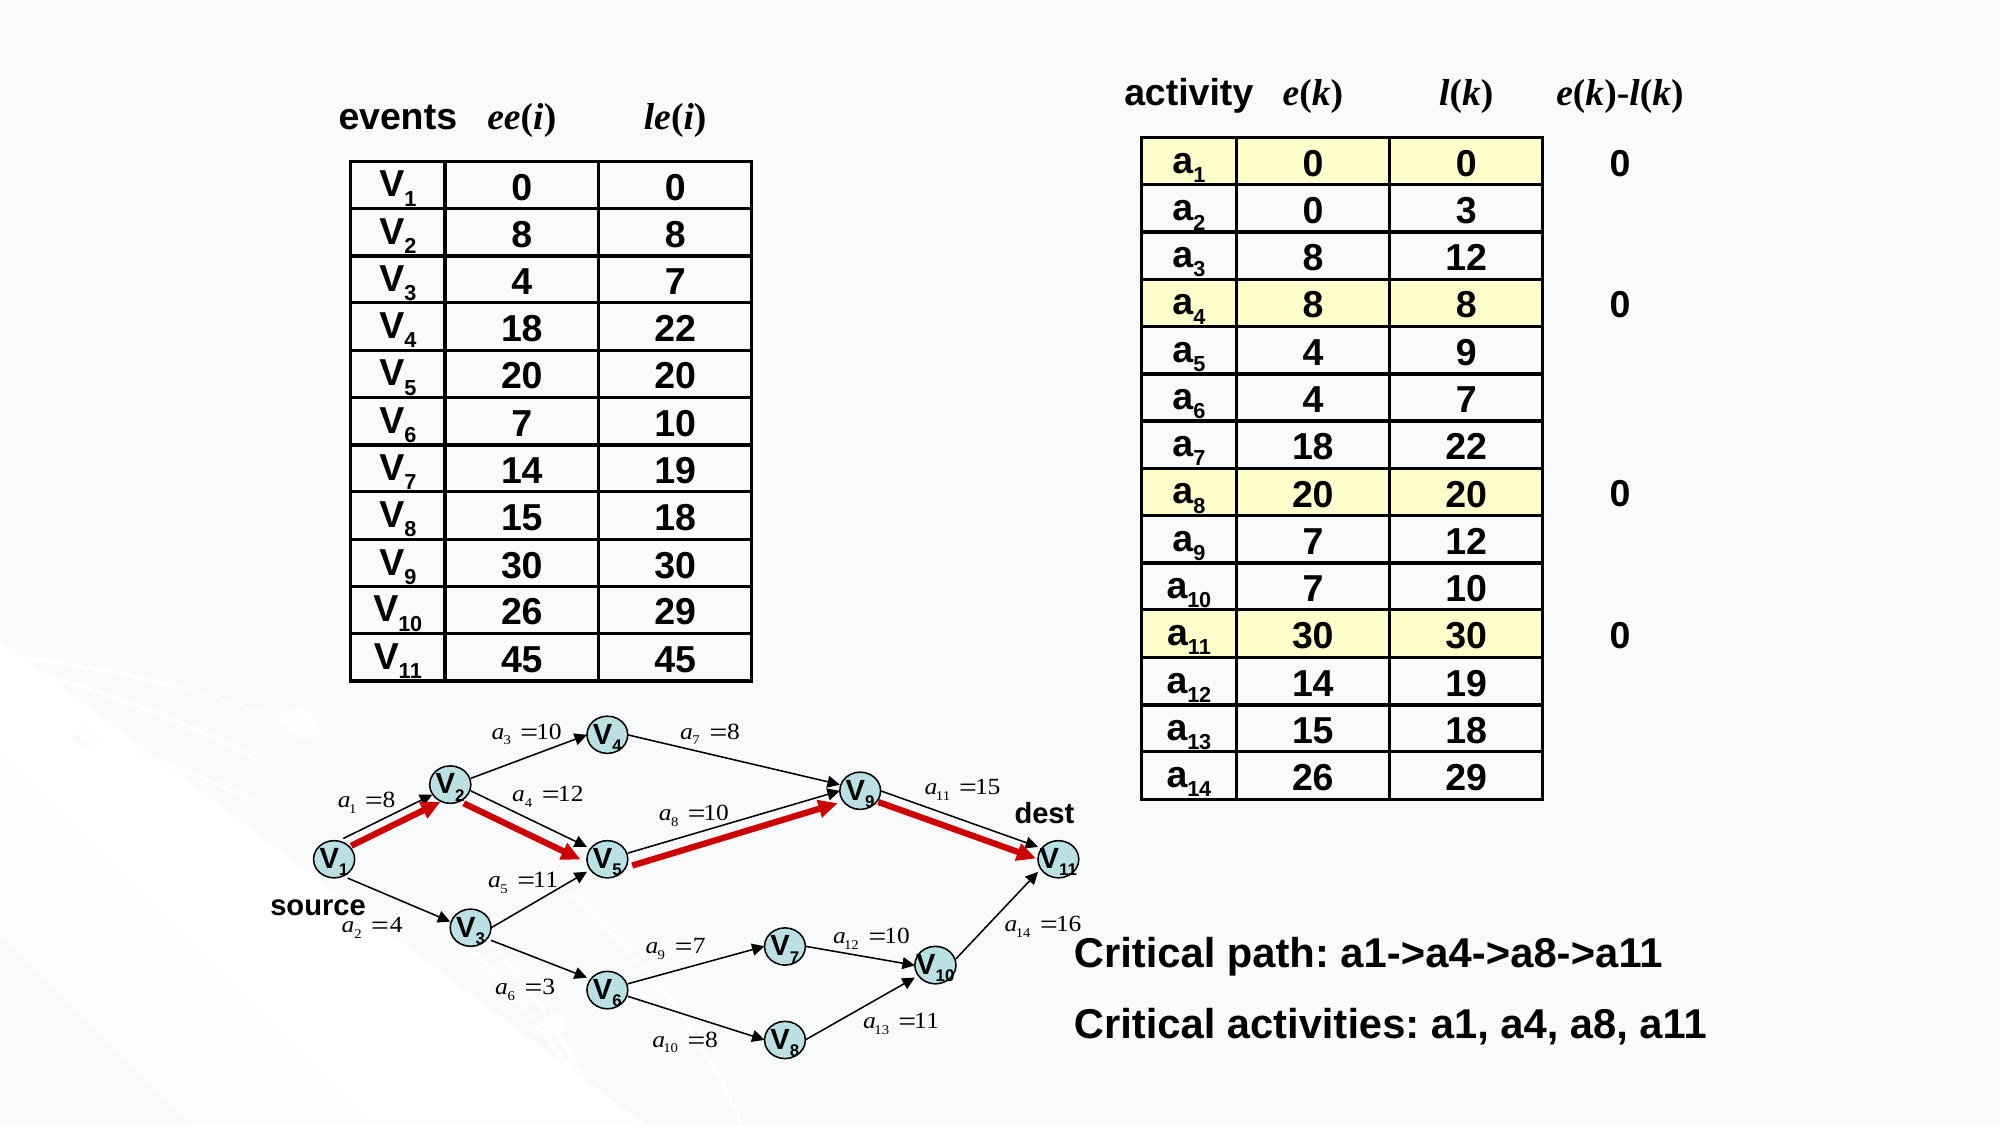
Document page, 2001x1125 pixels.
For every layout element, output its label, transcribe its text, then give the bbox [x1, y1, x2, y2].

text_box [508, 778, 588, 812]
text_box V6 [350, 397, 445, 444]
text_box 0 [598, 161, 752, 208]
text_box [1010, 837, 1039, 849]
text_box 18 [445, 302, 598, 350]
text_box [333, 784, 399, 818]
text_box 0 [445, 161, 598, 208]
text_box V10 [914, 946, 956, 984]
text_box 20 [598, 350, 752, 397]
text_box 8 [445, 208, 598, 255]
text_box V7 [350, 444, 445, 491]
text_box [1000, 907, 1086, 944]
text_box [1005, 871, 1039, 906]
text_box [490, 971, 560, 1007]
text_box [648, 1023, 721, 1059]
text_box 45 [598, 633, 752, 681]
text_box 29 [598, 586, 752, 633]
text_box [571, 733, 587, 746]
text_box 14 [445, 444, 598, 491]
text_box [398, 899, 451, 923]
text_box V6 [586, 971, 628, 1009]
text_box 10 [598, 397, 752, 444]
text_box dest [999, 786, 1111, 837]
text_box V11 [350, 633, 445, 681]
text_box V2 [429, 765, 471, 804]
text_box V3 [450, 909, 491, 947]
text_box [901, 963, 915, 970]
text_box V4 [350, 302, 445, 350]
text_box [714, 943, 765, 961]
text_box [859, 1004, 943, 1040]
text_box 30 [598, 539, 752, 586]
text_box V2 [350, 208, 445, 255]
text_box [403, 794, 433, 810]
text_box 7 [445, 397, 598, 444]
text_box 26 [445, 586, 598, 633]
text_box V9 [839, 772, 881, 810]
text_box V1 [313, 840, 355, 878]
text_box V5 [350, 350, 445, 397]
text_box V1 [350, 161, 445, 208]
text_box 8 [598, 208, 752, 255]
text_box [654, 796, 734, 832]
text_box 19 [598, 444, 752, 491]
text_box le(i) [598, 90, 752, 138]
text_box ee(i) [445, 90, 598, 138]
text_box 15 [445, 491, 598, 539]
text_box [463, 803, 581, 860]
text_box 30 [445, 539, 598, 586]
text_box [533, 821, 587, 848]
text_box [738, 801, 838, 834]
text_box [484, 864, 562, 900]
text_box V4 [587, 716, 628, 754]
text_box 4 [445, 255, 598, 302]
text_box [723, 1026, 765, 1042]
text_box Critical path: a1->a4->a8->a11 Critical activities: a1, a4, a8, a11 [1059, 918, 1739, 1055]
text_box [878, 801, 1036, 860]
text_box 22 [598, 302, 752, 350]
text_box 20 [445, 350, 598, 397]
text_box V3 [350, 255, 445, 302]
text_box [869, 977, 915, 1003]
text_box V11 [1037, 840, 1079, 878]
text_box V10 [350, 586, 445, 633]
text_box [920, 770, 1005, 807]
text_box source [255, 878, 398, 929]
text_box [828, 920, 915, 956]
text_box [337, 908, 408, 943]
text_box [487, 715, 567, 751]
text_box [725, 758, 840, 788]
text_box V8 [350, 491, 445, 539]
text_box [1141, 66, 1697, 800]
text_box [675, 715, 745, 751]
text_box events [350, 90, 445, 138]
text_box V8 [764, 1021, 806, 1059]
text_box 45 [445, 633, 598, 681]
text_box V9 [350, 539, 445, 586]
text_box [491, 940, 587, 979]
text_box [403, 801, 441, 821]
text_box 18 [598, 491, 752, 539]
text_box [641, 930, 710, 966]
text_box [739, 788, 840, 821]
text_box 7 [598, 255, 752, 302]
text_box [565, 871, 587, 885]
text_box V7 [764, 927, 806, 966]
text_box V5 [586, 840, 628, 878]
